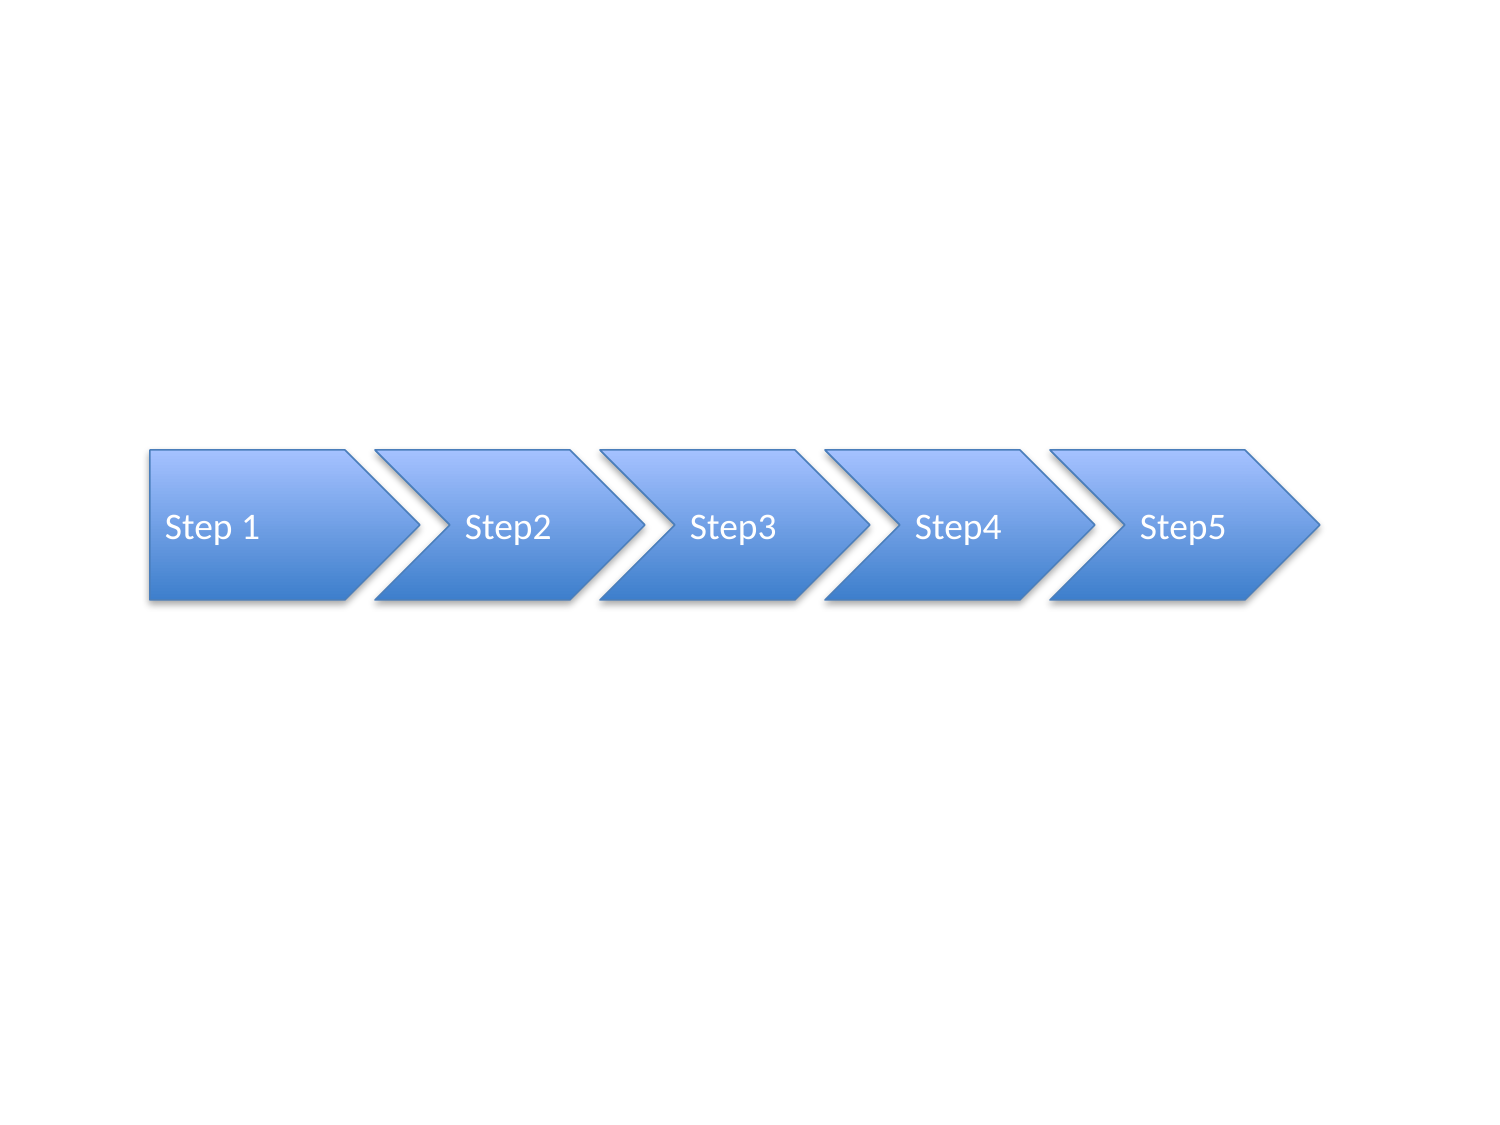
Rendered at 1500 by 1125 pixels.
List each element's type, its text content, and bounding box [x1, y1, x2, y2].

text_box Step5 [1198, 449, 1321, 601]
text_box Step 1 [149, 449, 288, 601]
picture [293, 100, 1195, 776]
